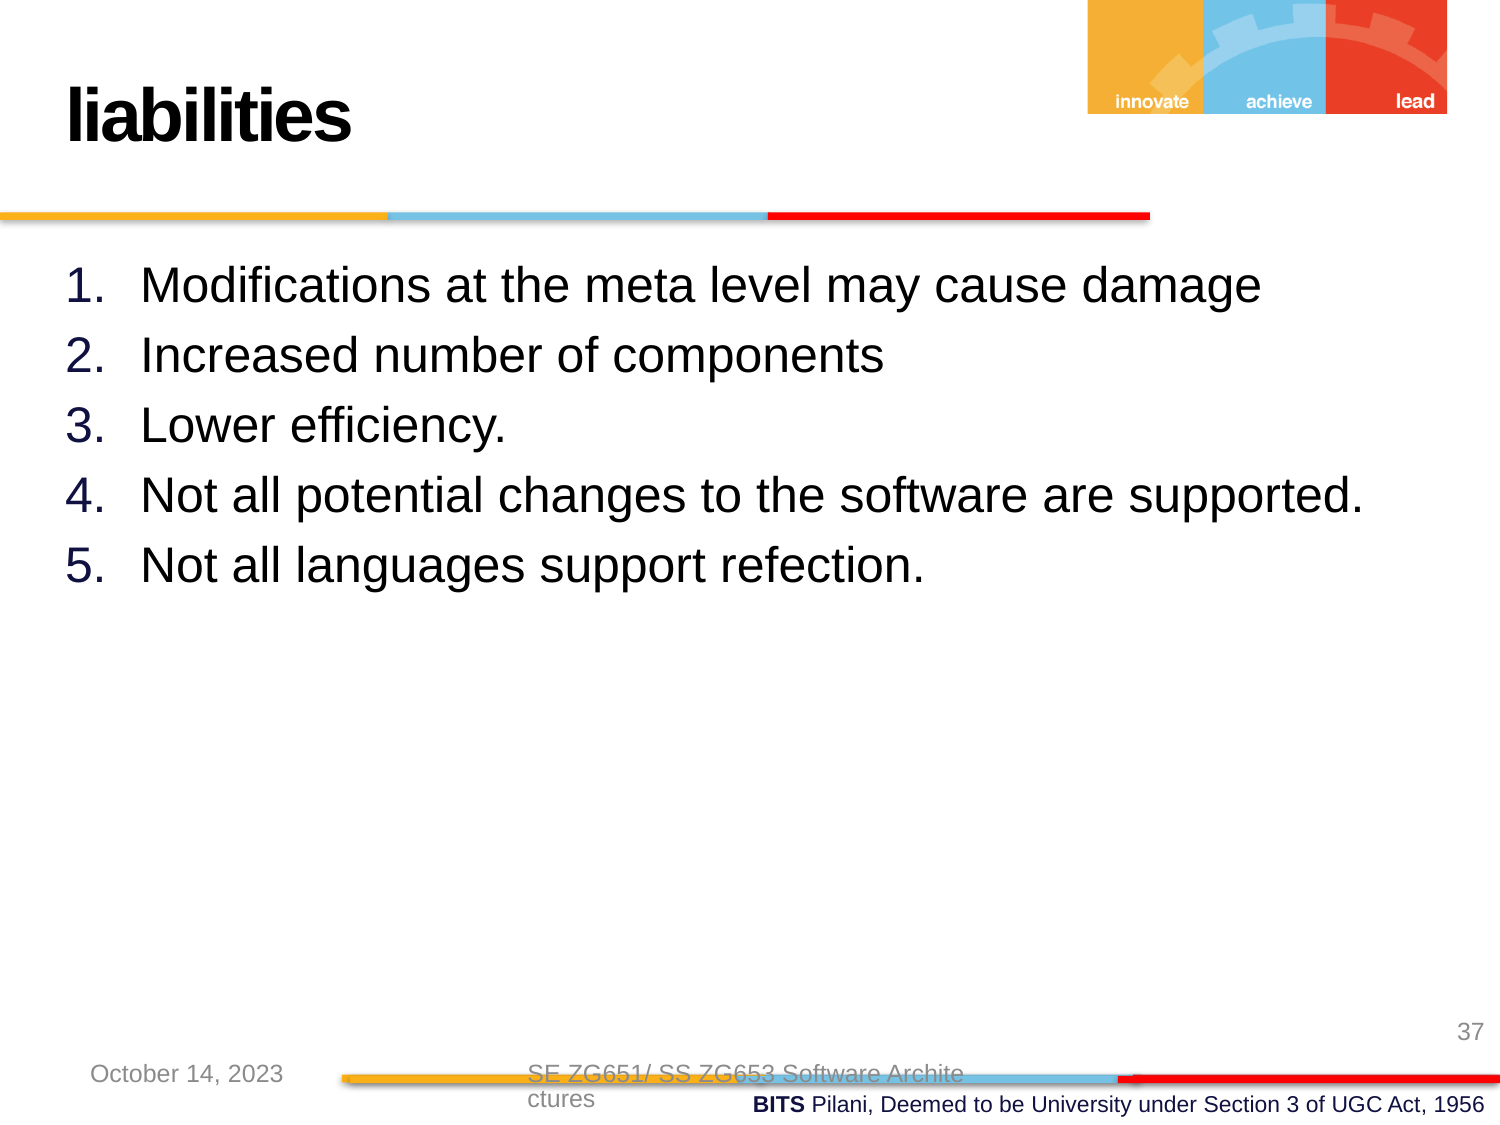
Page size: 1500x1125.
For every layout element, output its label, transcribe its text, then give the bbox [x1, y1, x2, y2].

footer SE ZG651/ SS ZG653 Software Architectures [512, 1042, 988, 1103]
picture [1087, 0, 1448, 114]
slide_number 37 [1149, 1000, 1500, 1061]
list liabilities [50, 24, 1088, 213]
list Modifications at the meta level may cause damage Increased number of components Lower efficiency. Not all potential changes to the software are supported. Not all languages support refection. [50, 245, 1400, 988]
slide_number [75, 1042, 425, 1103]
